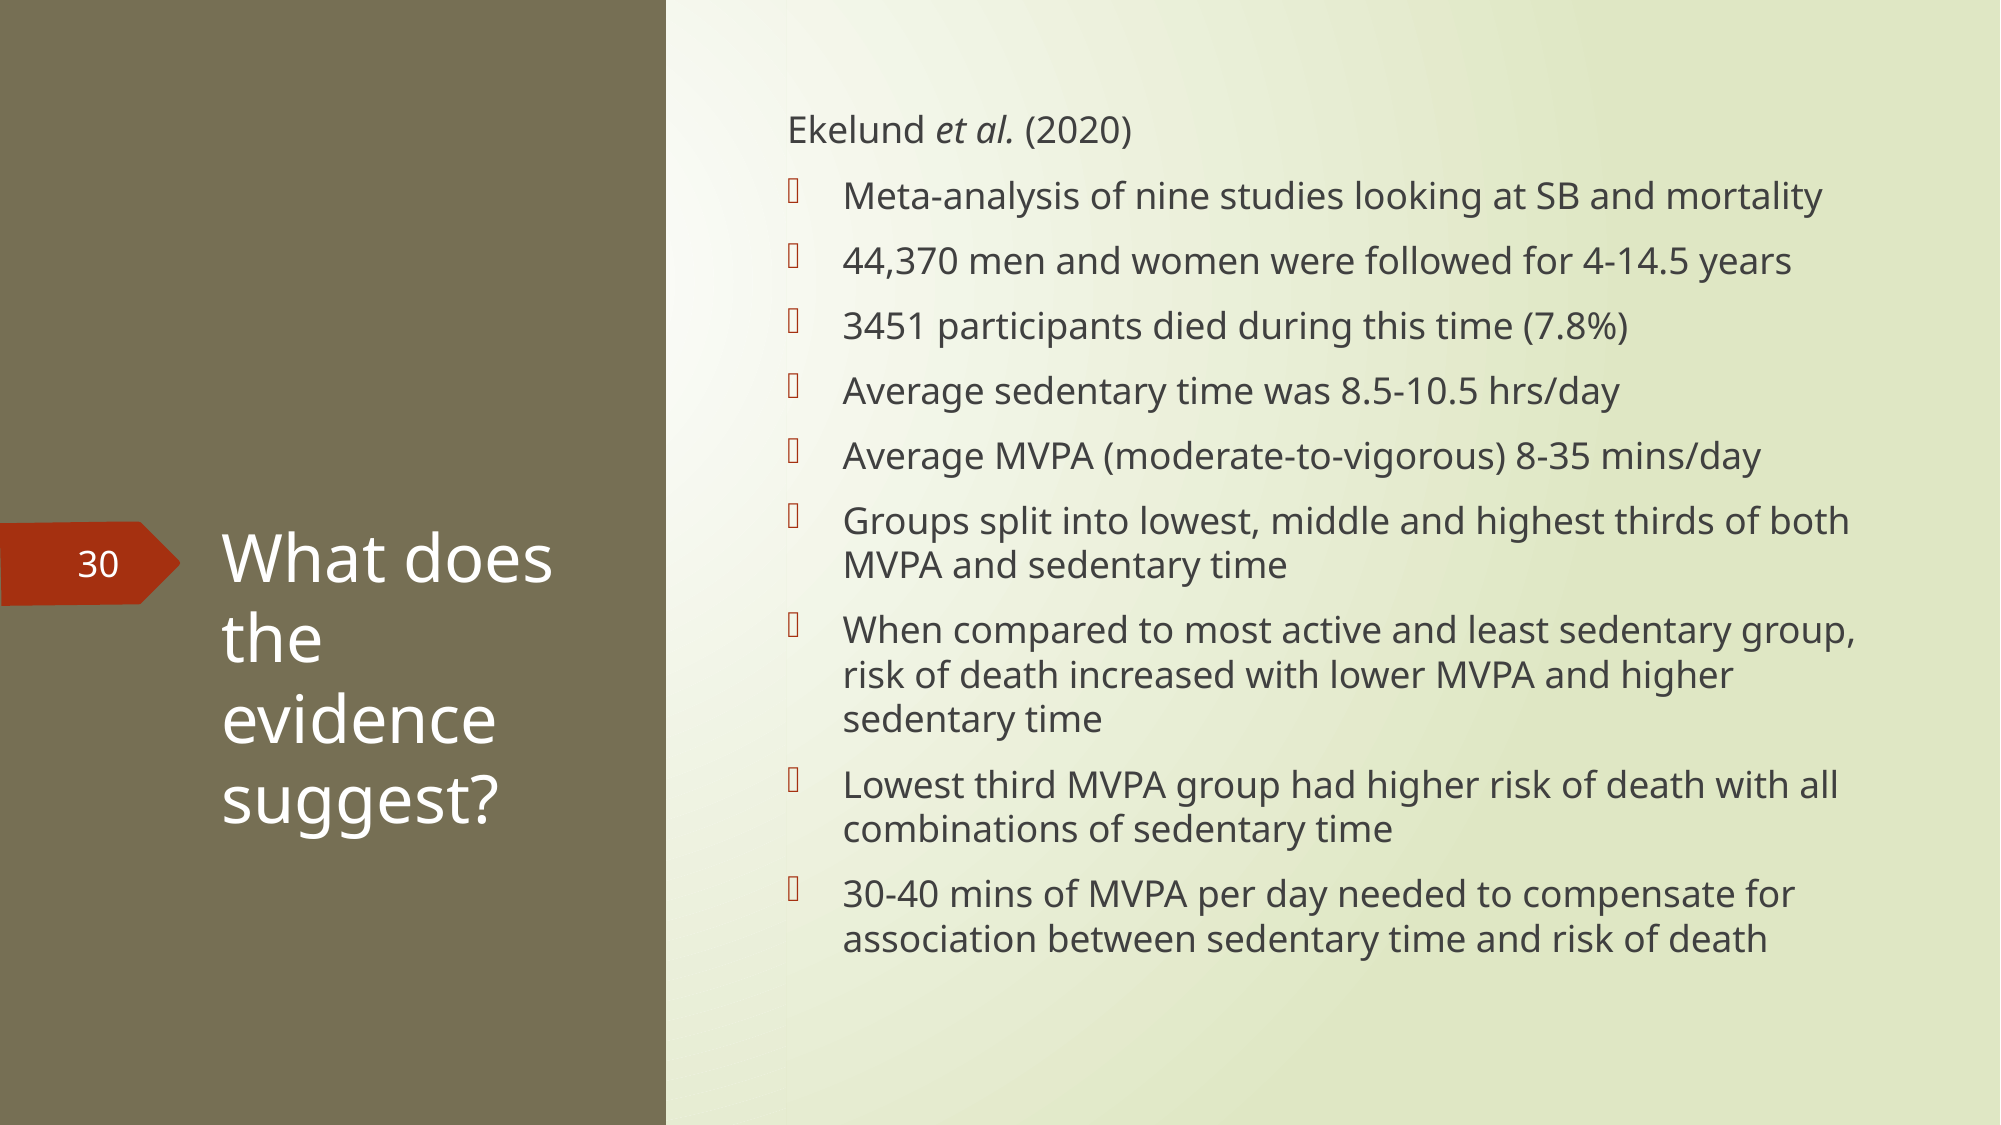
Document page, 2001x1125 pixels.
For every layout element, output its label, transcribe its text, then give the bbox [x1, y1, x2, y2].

text_box [0, 0, 667, 1125]
slide_number 30 [6, 534, 135, 595]
list Ekelund et al. (2020) Meta-analysis of nine studies looking at SB and mortality 44,370 men and women were followed for 4-14.5 years 3451 participants died during this time (7.8%) Average sedentary time was 8.5-10.5 hrs/day Average MVPA (moderate-to-vigorous) 8-35 mins/day Groups split into lowest, middle and highest thirds of both MVPA and sedentary time When compared to most active and least sedentary group, risk of death increased with lower MVPA and higher sedentary time Lowest third MVPA group had higher risk of death with all combinations of sedentary time 30-40 mins of MVPA per day needed to compensate for association between sedentary time and risk of death [772, 96, 1888, 970]
text_box [0, 521, 181, 606]
text_box [785, 0, 2000, 1125]
title What does the evidence suggest? [206, 508, 610, 1006]
